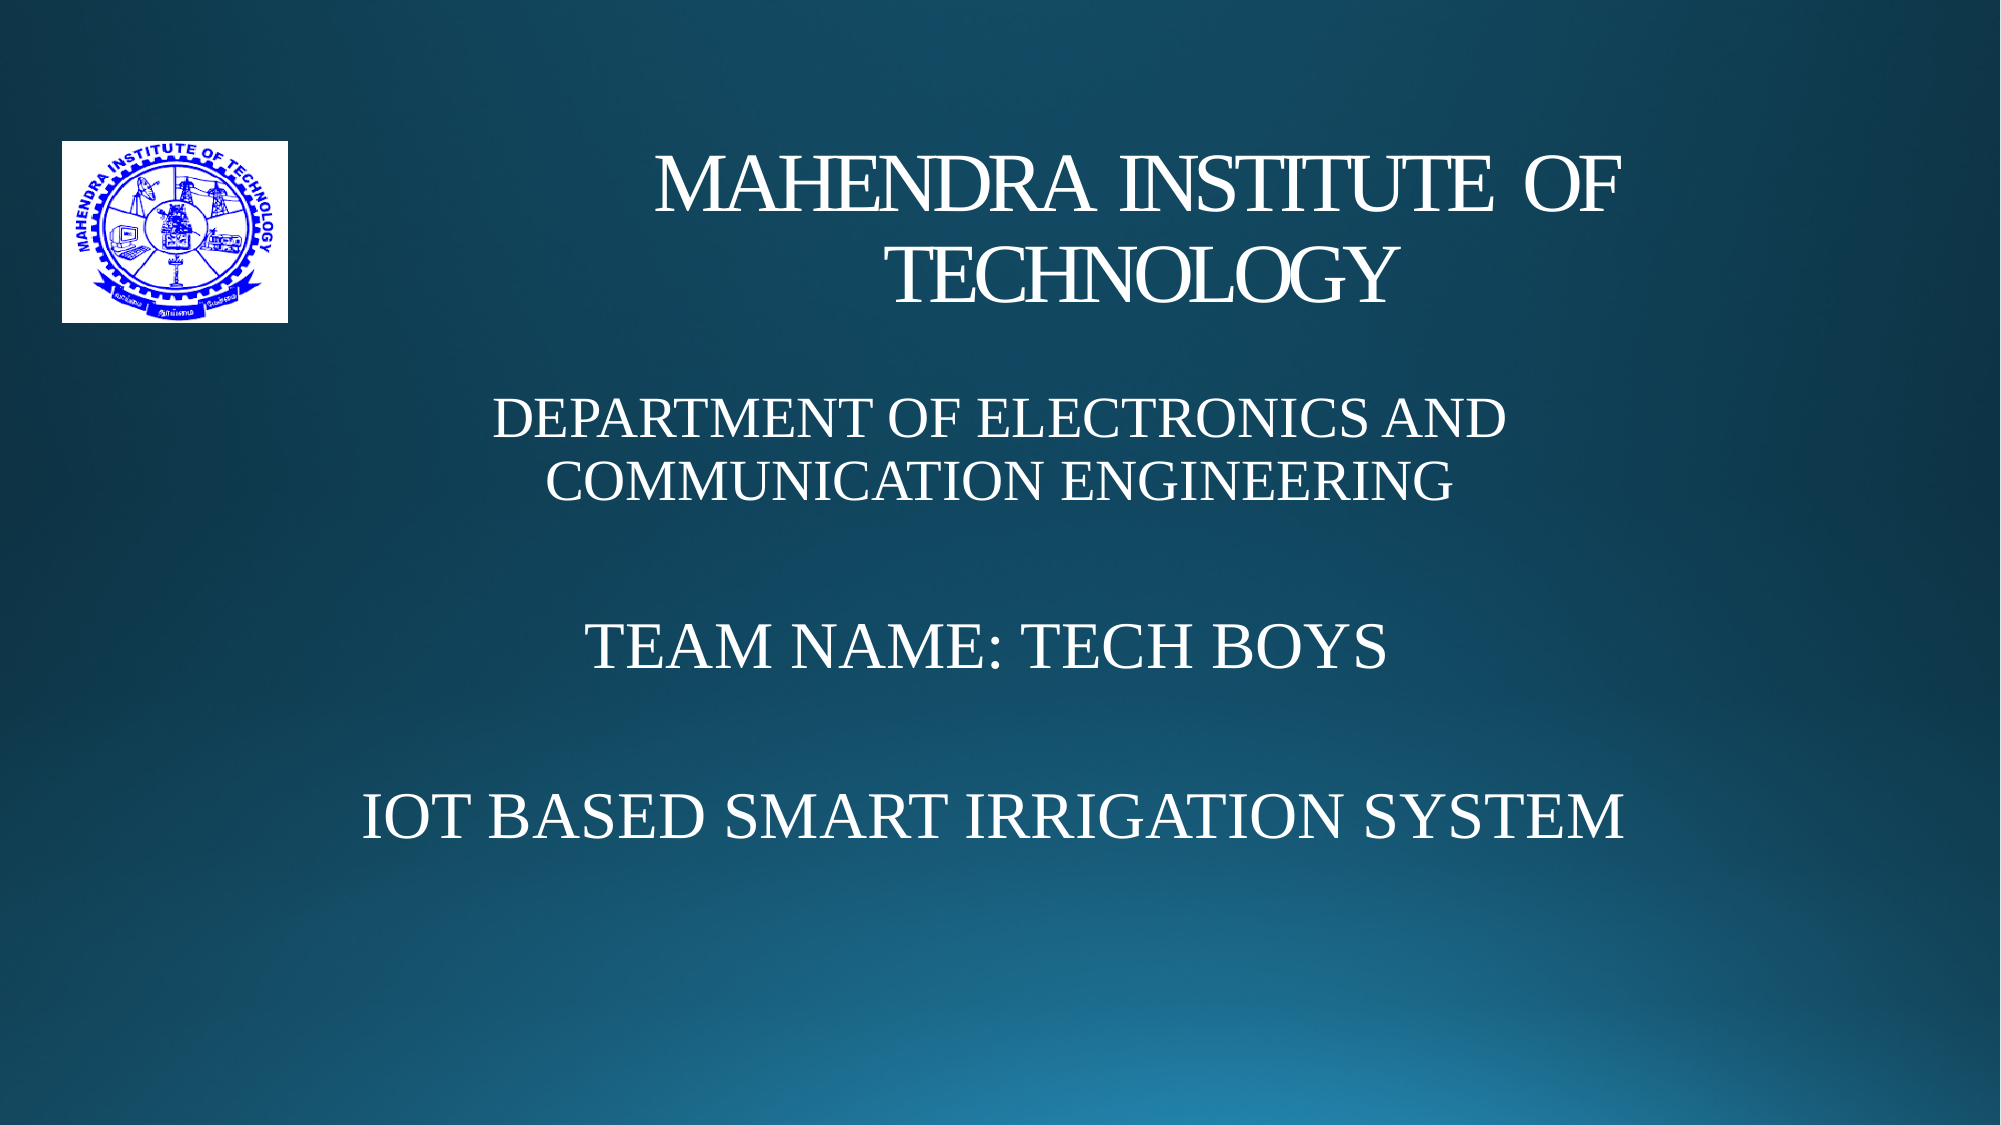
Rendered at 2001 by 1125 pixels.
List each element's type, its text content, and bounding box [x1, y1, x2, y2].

text_box IOT BASED SMART IRRIGATION SYSTEM [346, 764, 1654, 860]
text_box TEAM NAME: TECH BOYS [569, 594, 1431, 689]
picture [0, 0, 2001, 1125]
title MAHENDRA INSTITUTE OF TECHNOLOGY [633, 131, 1654, 322]
subtitle DEPARTMENT OF ELECTRONICS AND COMMUNICATION ENGINEERING [287, 322, 1713, 521]
